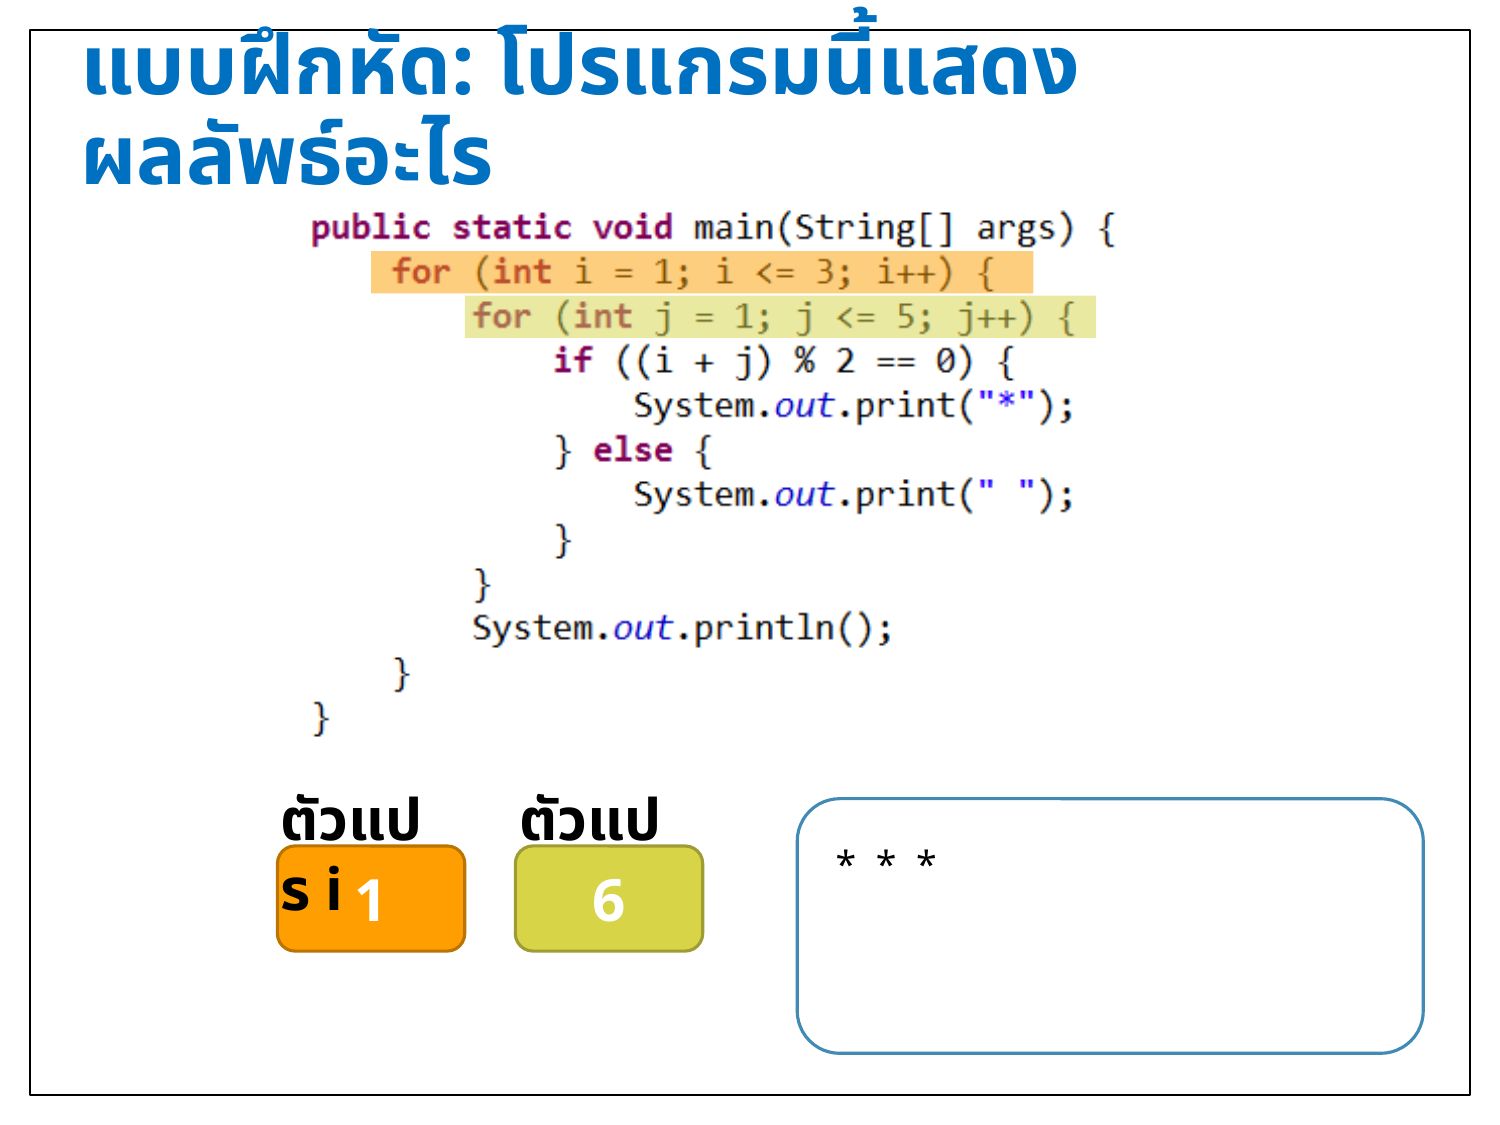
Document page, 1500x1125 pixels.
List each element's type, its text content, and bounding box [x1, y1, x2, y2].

text_box [797, 798, 1424, 1054]
title แบบฝึกหัด: โปรแกรมนี้แสดงผลลัพธ์อะไร [64, 40, 1280, 185]
text_box ตัวแปร i [265, 775, 453, 930]
text_box * * * [820, 834, 1164, 894]
text_box 6 [513, 844, 705, 953]
picture [300, 207, 1129, 747]
text_box ตัวแปร j [505, 775, 693, 930]
text_box 1 [275, 845, 467, 953]
